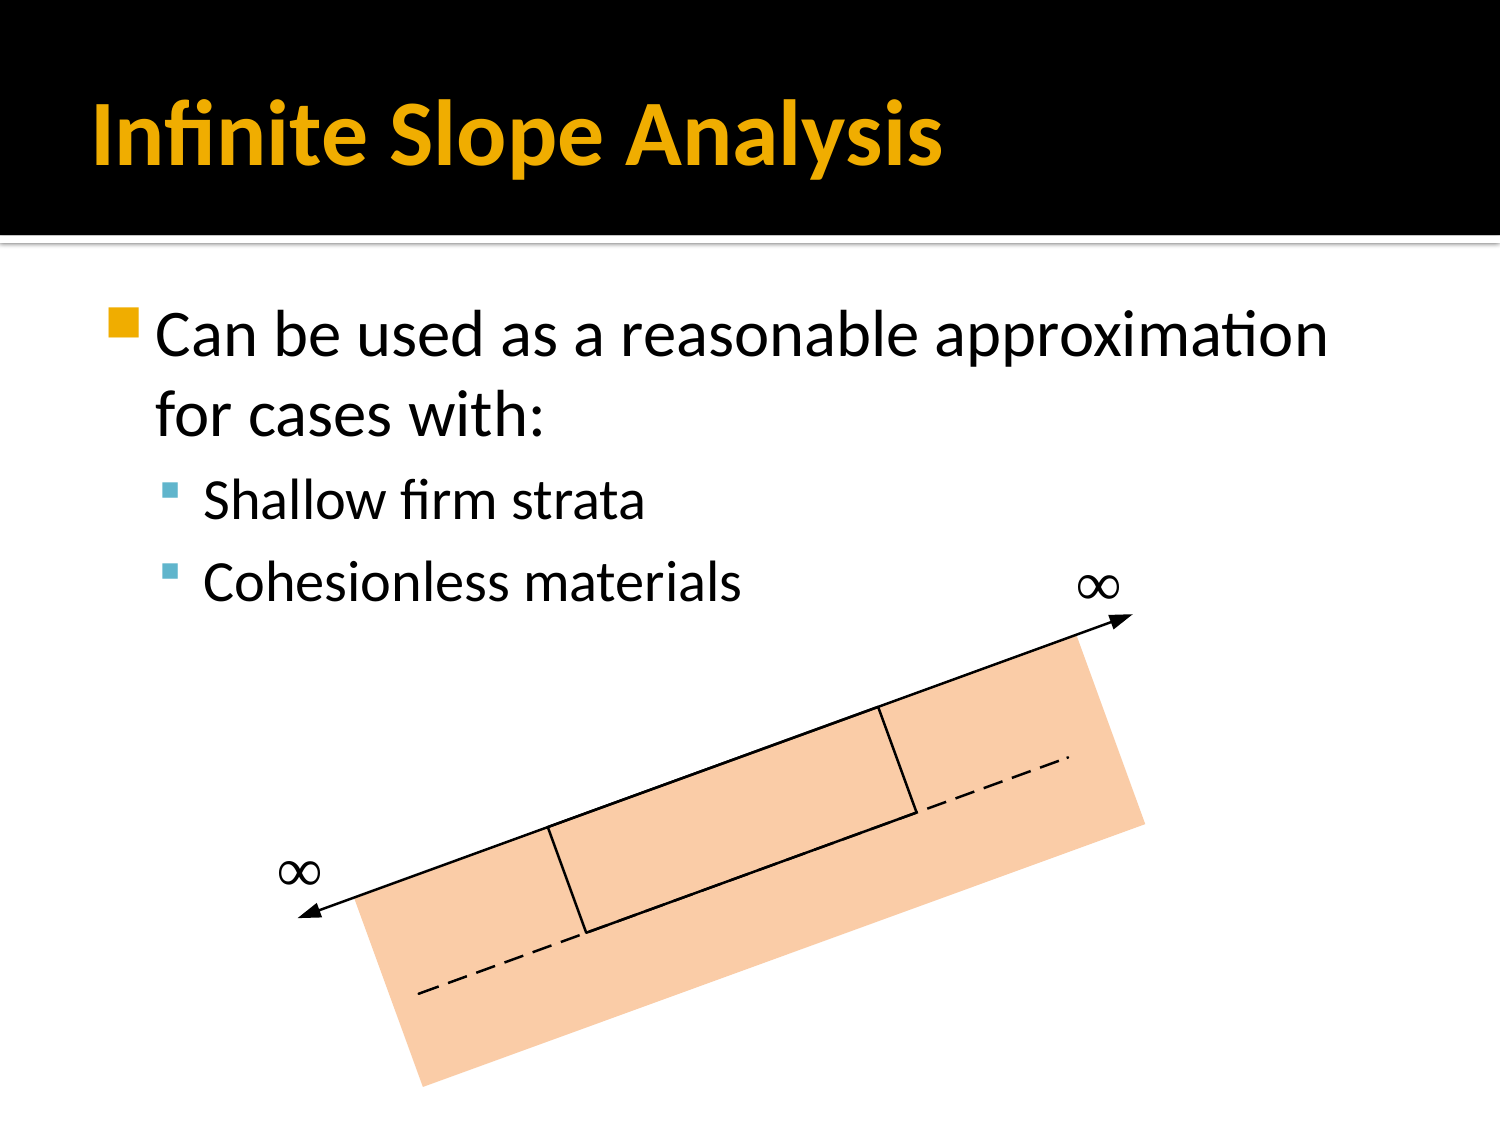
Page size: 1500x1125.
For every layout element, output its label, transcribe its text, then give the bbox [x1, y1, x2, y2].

title Infinite Slope Analysis [75, 25, 1425, 231]
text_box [274, 537, 1148, 1090]
list Can be used as a reasonable approximation for cases with: Shallow firm strata Cohesionless materials [74, 274, 1426, 647]
